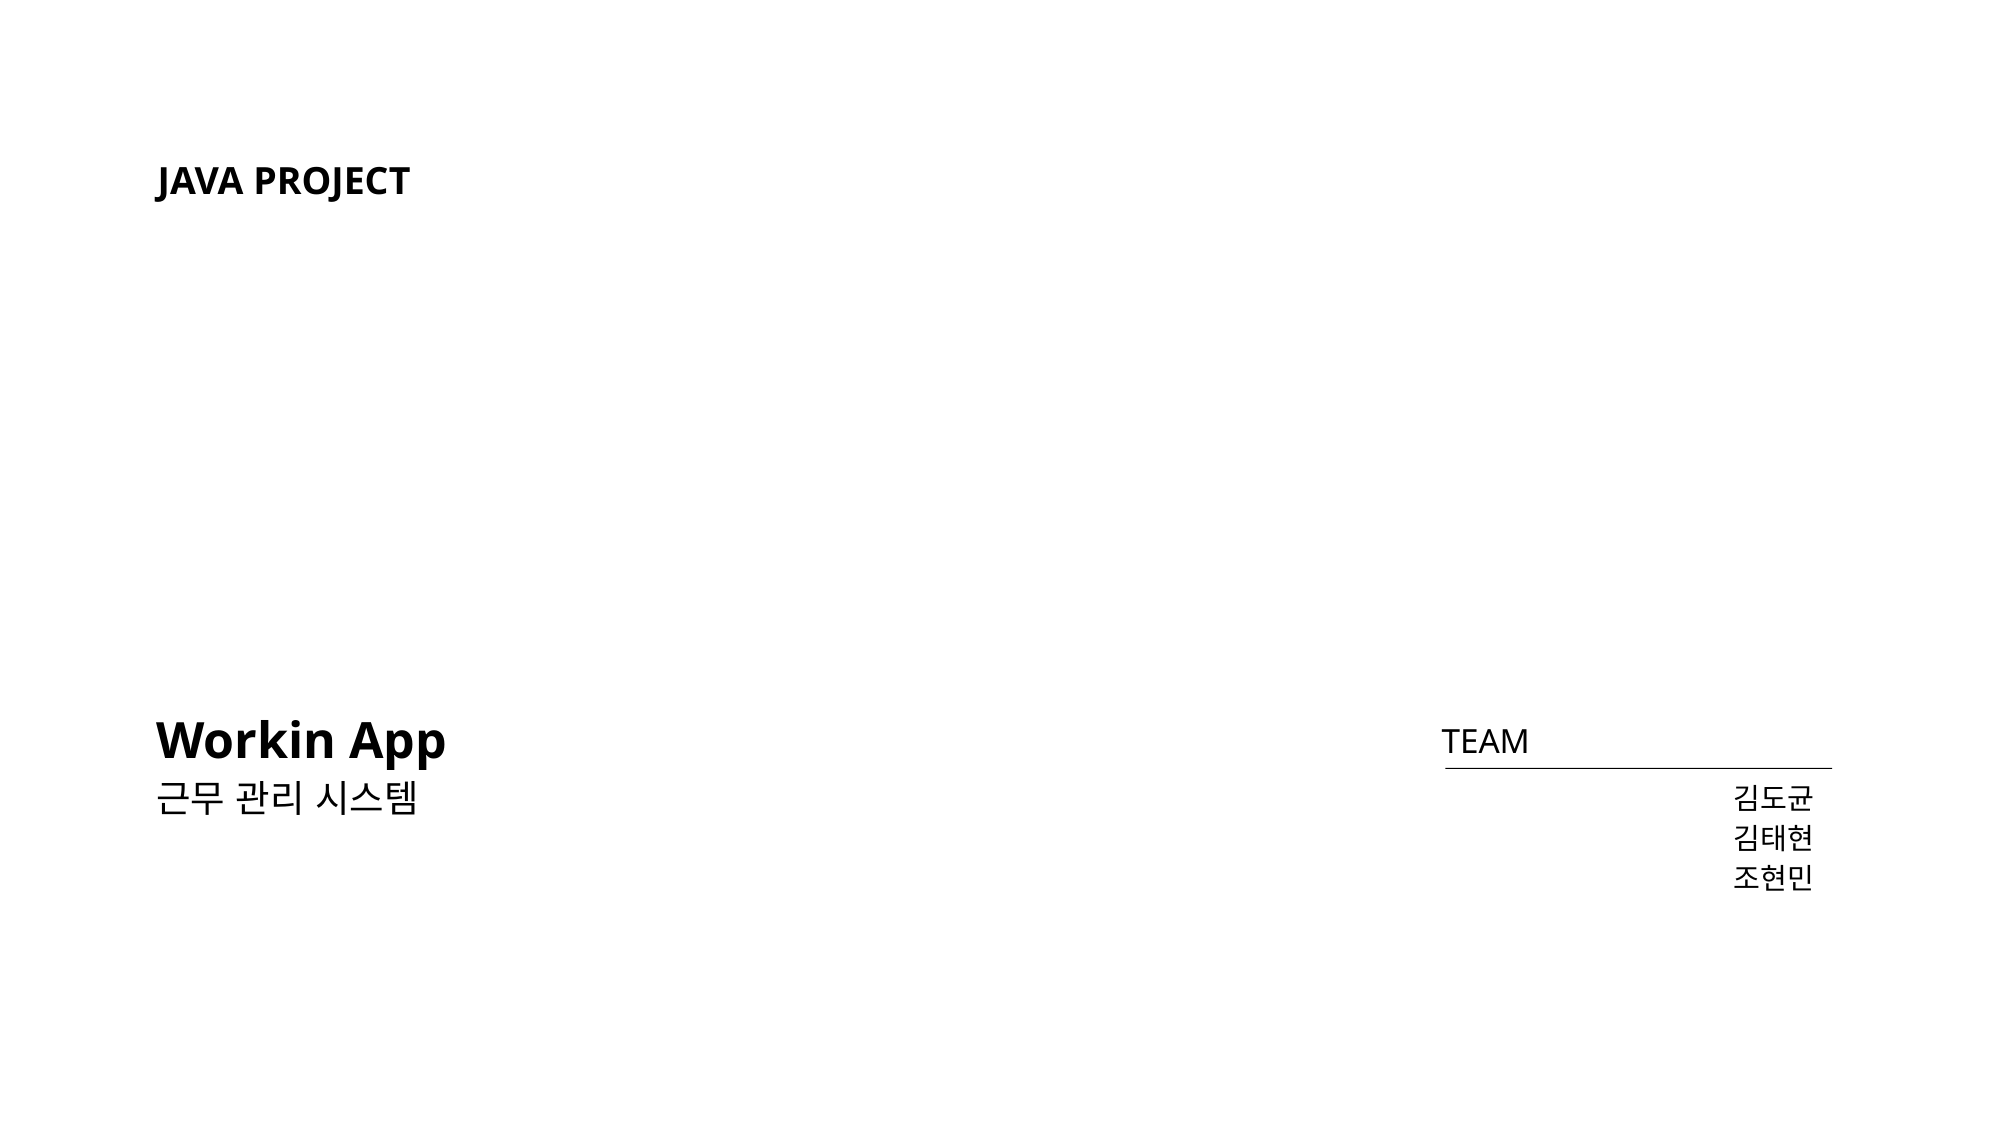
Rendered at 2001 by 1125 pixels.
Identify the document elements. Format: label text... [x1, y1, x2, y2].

text_box 김도균 김태현 조현민 [1719, 769, 1830, 903]
text_box JAVA PROJECT [142, 149, 611, 210]
text_box TEAM [1426, 712, 1545, 768]
text_box Workin App 근무 관리 시스템 [141, 692, 610, 828]
